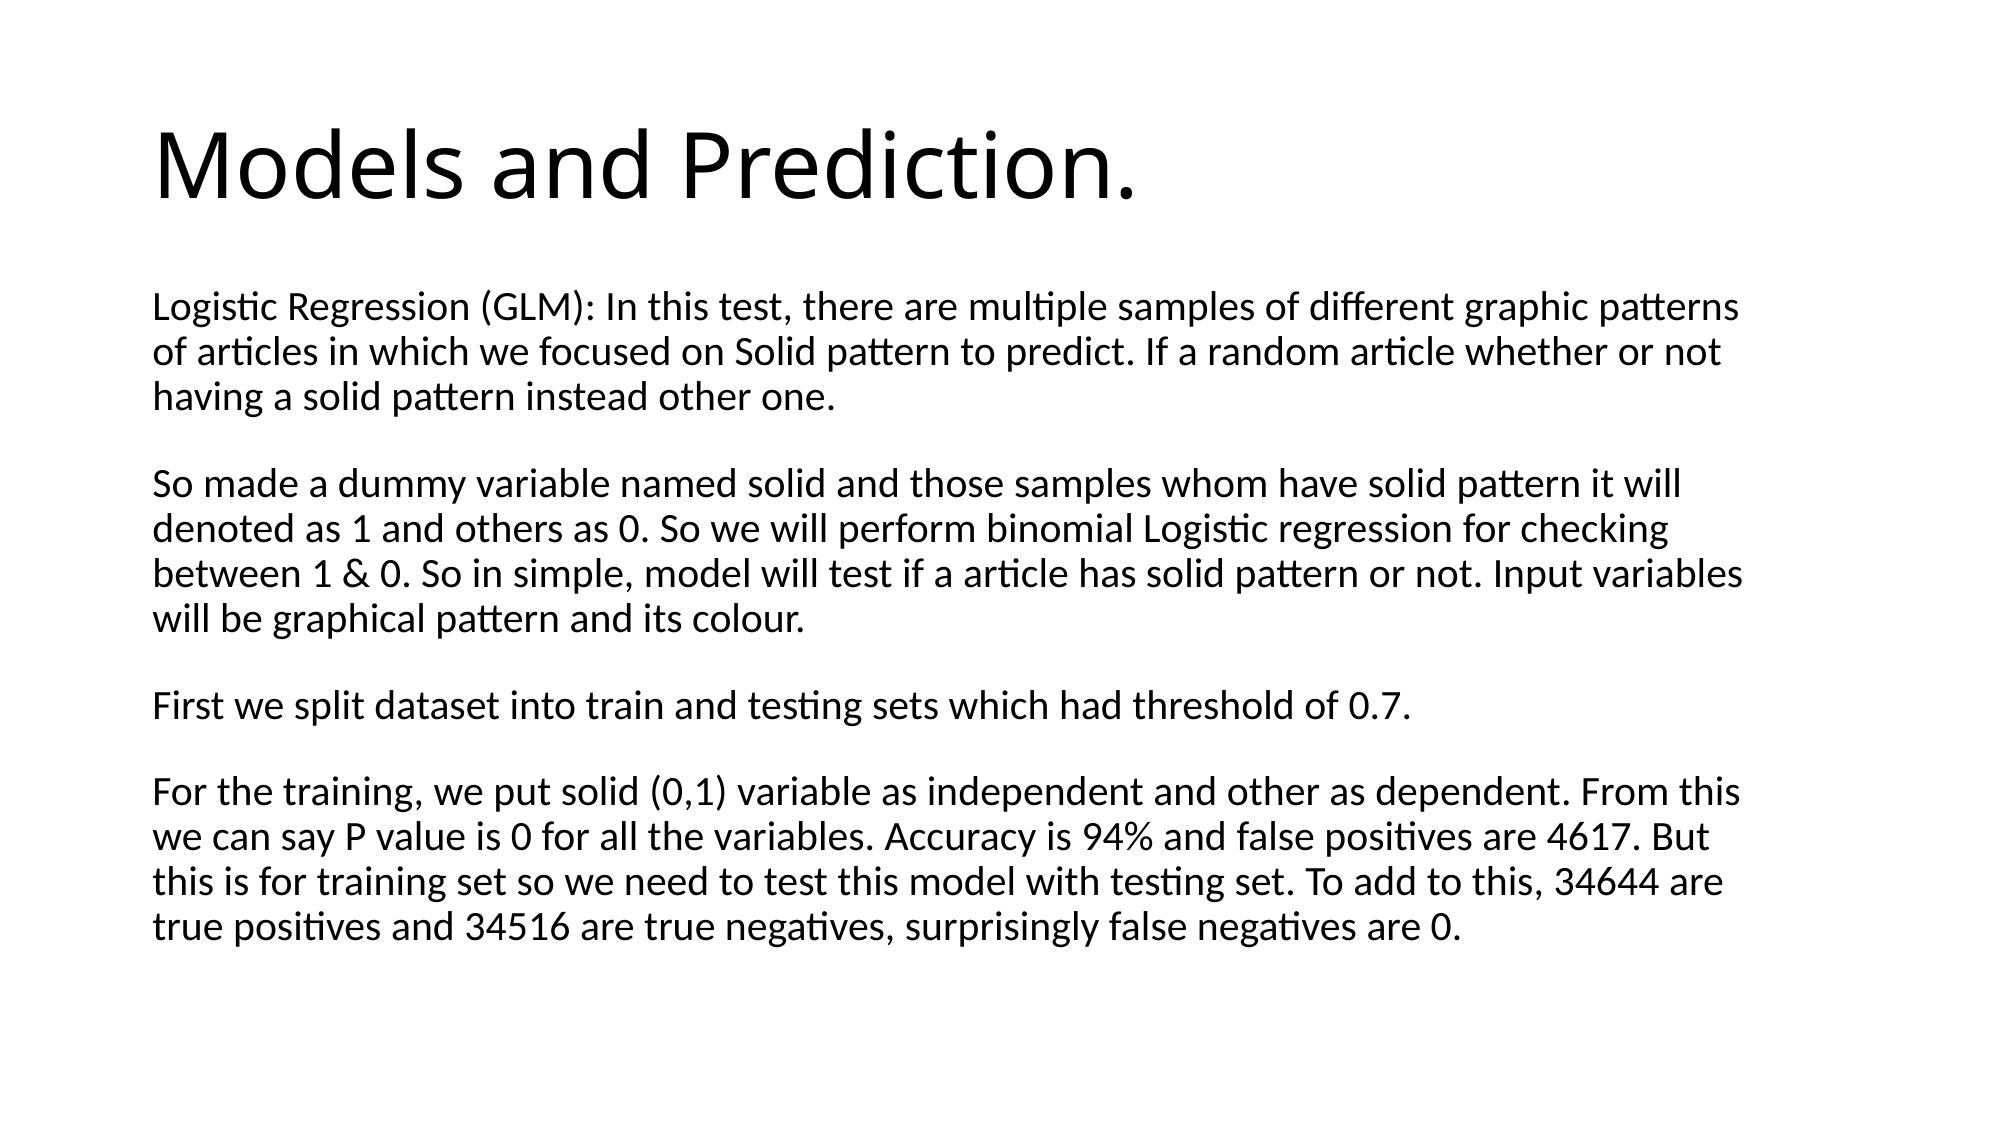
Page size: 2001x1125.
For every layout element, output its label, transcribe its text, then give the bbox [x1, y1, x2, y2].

list Logistic Regression (GLM): In this test, there are multiple samples of different graphic patterns of articles in which we focused on Solid pattern to predict. If a random article whether or not having a solid pattern instead other one. So made a dummy variable named solid and those samples whom have solid pattern it will denoted as 1 and others as 0. So we will perform binomial Logistic regression for checking between 1 & 0. So in simple, model will test if a article has solid pattern or not. Input variables will be graphical pattern and its colour. First we split dataset into train and testing sets which had threshold of 0.7. For the training, we put solid (0,1) variable as independent and other as dependent. From this we can say P value is 0 for all the variables. Accuracy is 94% and false positives are 4617. But this is for training set so we need to test this model with testing set. To add to this, 34644 are true positives and 34516 are true negatives, surprisingly false negatives are 0. [137, 277, 1793, 1013]
title Models and Prediction. [137, 59, 1863, 278]
